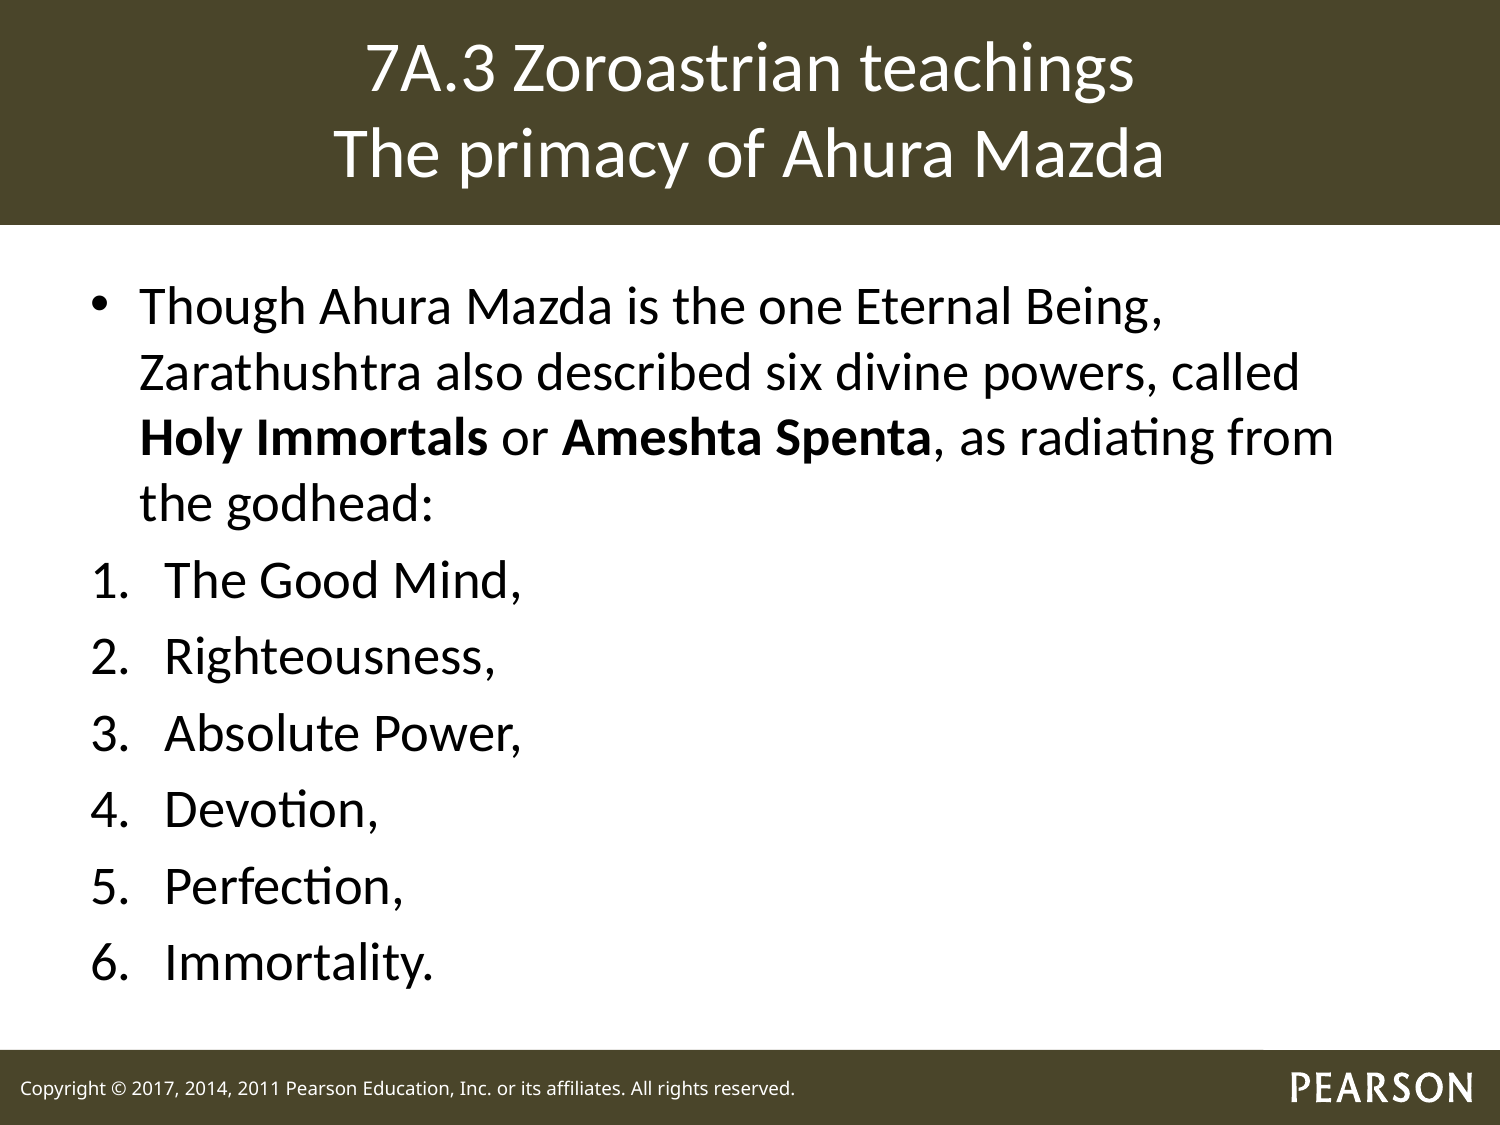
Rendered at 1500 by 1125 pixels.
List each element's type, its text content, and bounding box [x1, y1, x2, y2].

list Though Ahura Mazda is the one Eternal Being, Zarathushtra also described six divine powers, called Holy Immortals or Ameshta Spenta, as radiating from the godhead: The Good Mind, Righteousness, Absolute Power, Devotion, Perfection, Immortality. [75, 262, 1425, 1005]
title 7A.3 Zoroastrian teachings The primacy of Ahura Mazda [75, 12, 1425, 200]
